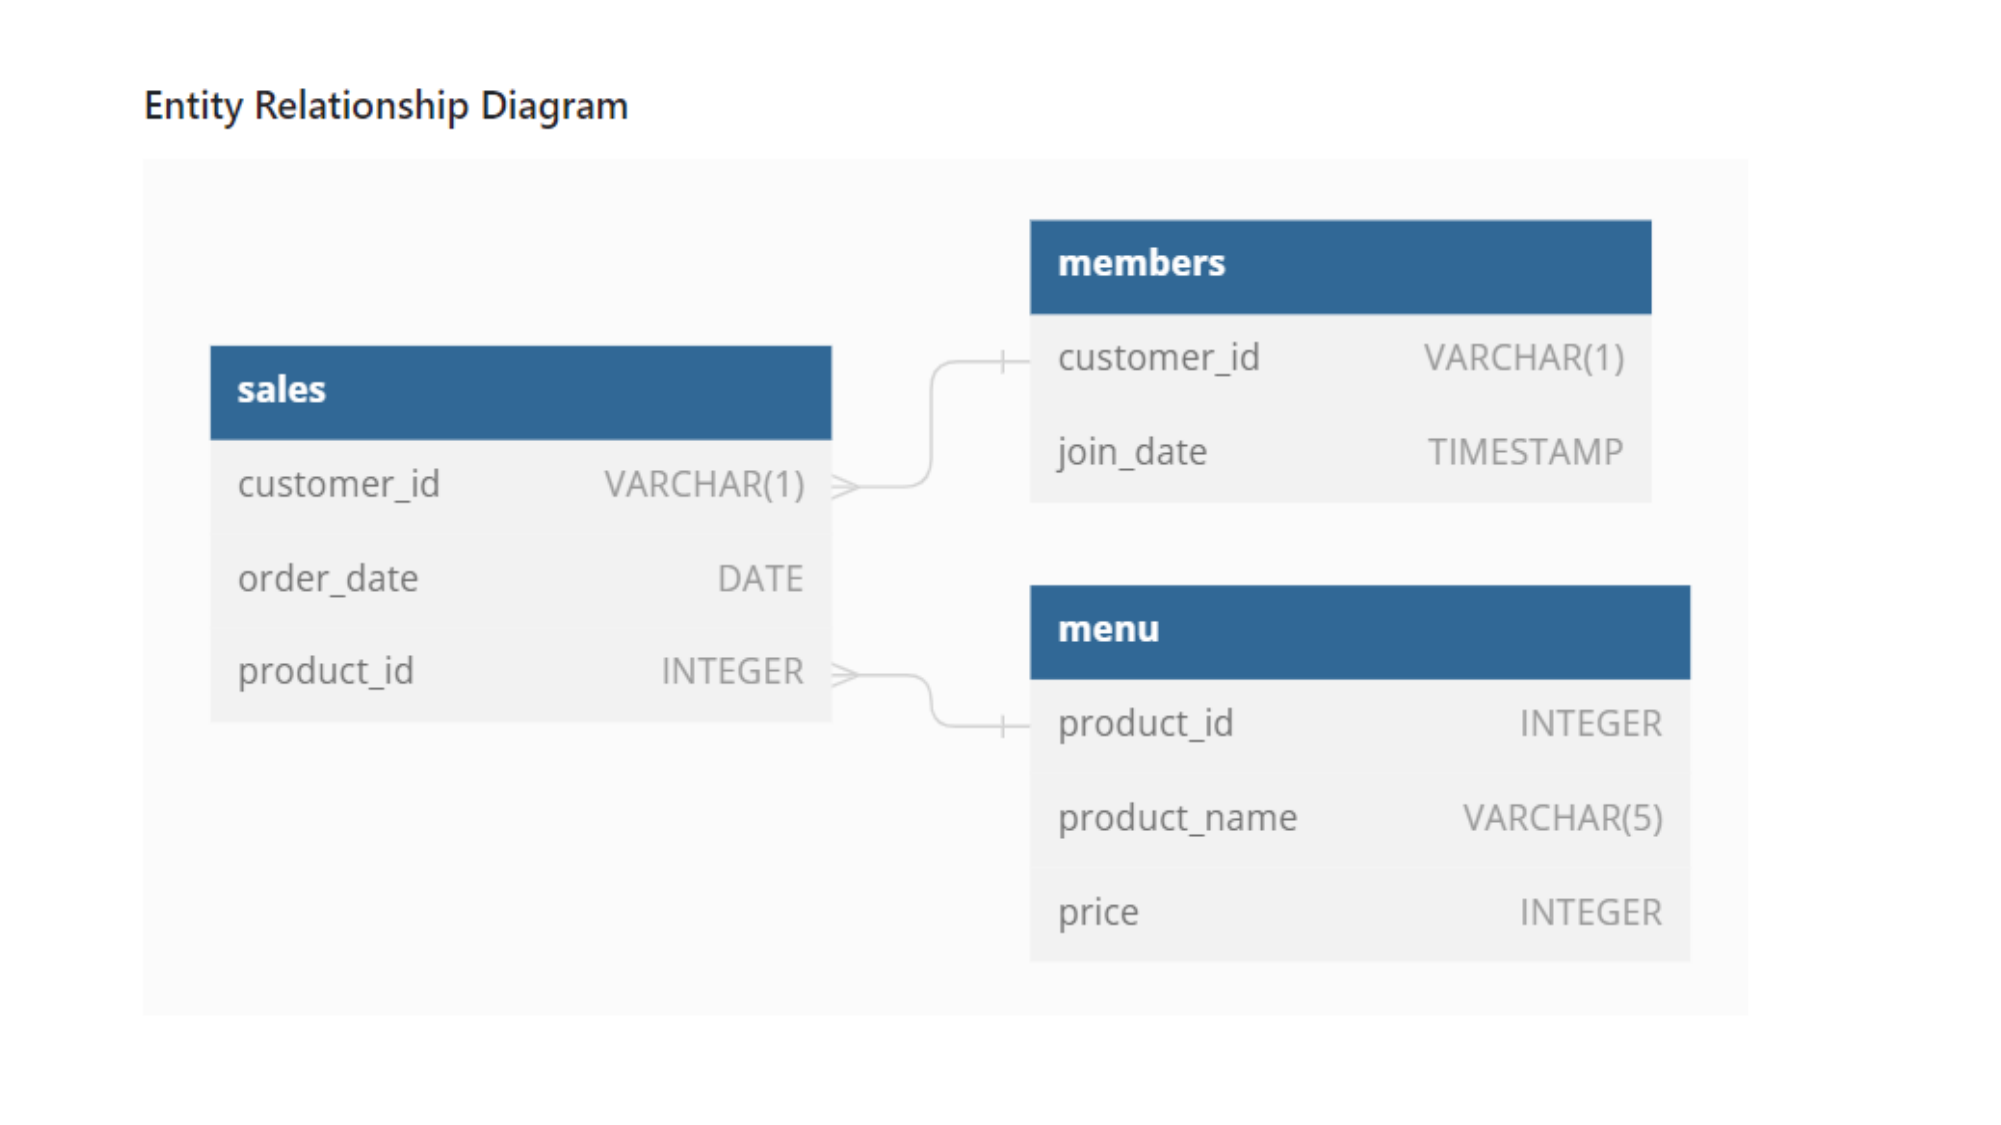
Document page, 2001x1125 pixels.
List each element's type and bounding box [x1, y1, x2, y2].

picture [113, 59, 1840, 1039]
